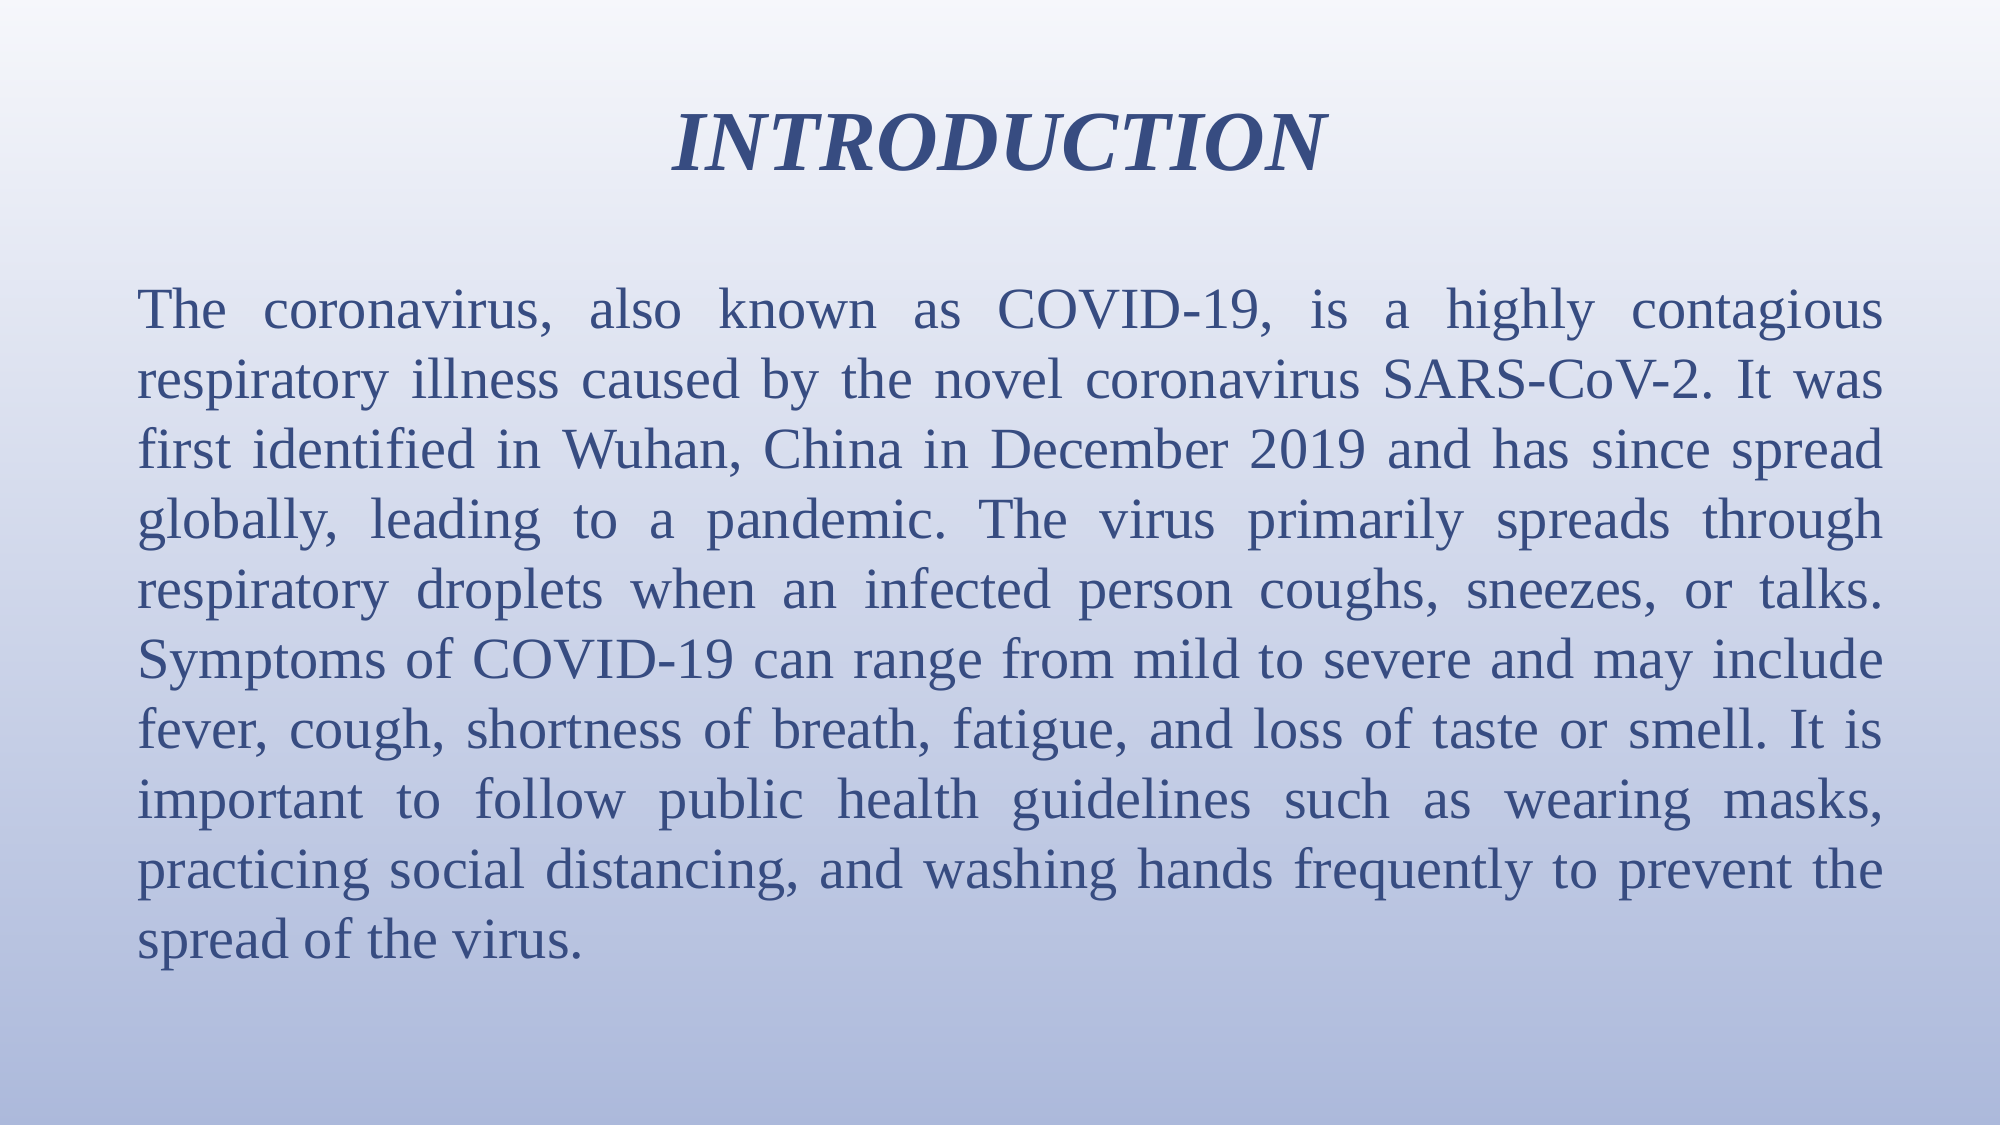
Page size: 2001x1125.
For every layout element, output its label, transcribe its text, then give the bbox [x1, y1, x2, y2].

list The coronavirus, also known as COVID-19, is a highly contagious respiratory illness caused by the novel coronavirus SARS-CoV-2. It was first identified in Wuhan, China in December 2019 and has since spread globally, leading to a pandemic. The virus primarily spreads through respiratory droplets when an infected person coughs, sneezes, or talks. Symptoms of COVID-19 can range from mild to severe and may include fever, cough, shortness of breath, fatigue, and loss of taste or smell. It is important to follow public health guidelines such as wearing masks, practicing social distancing, and washing hands frequently to prevent the spread of the virus. [99, 262, 1900, 1035]
title INTRODUCTION [99, 42, 1900, 231]
